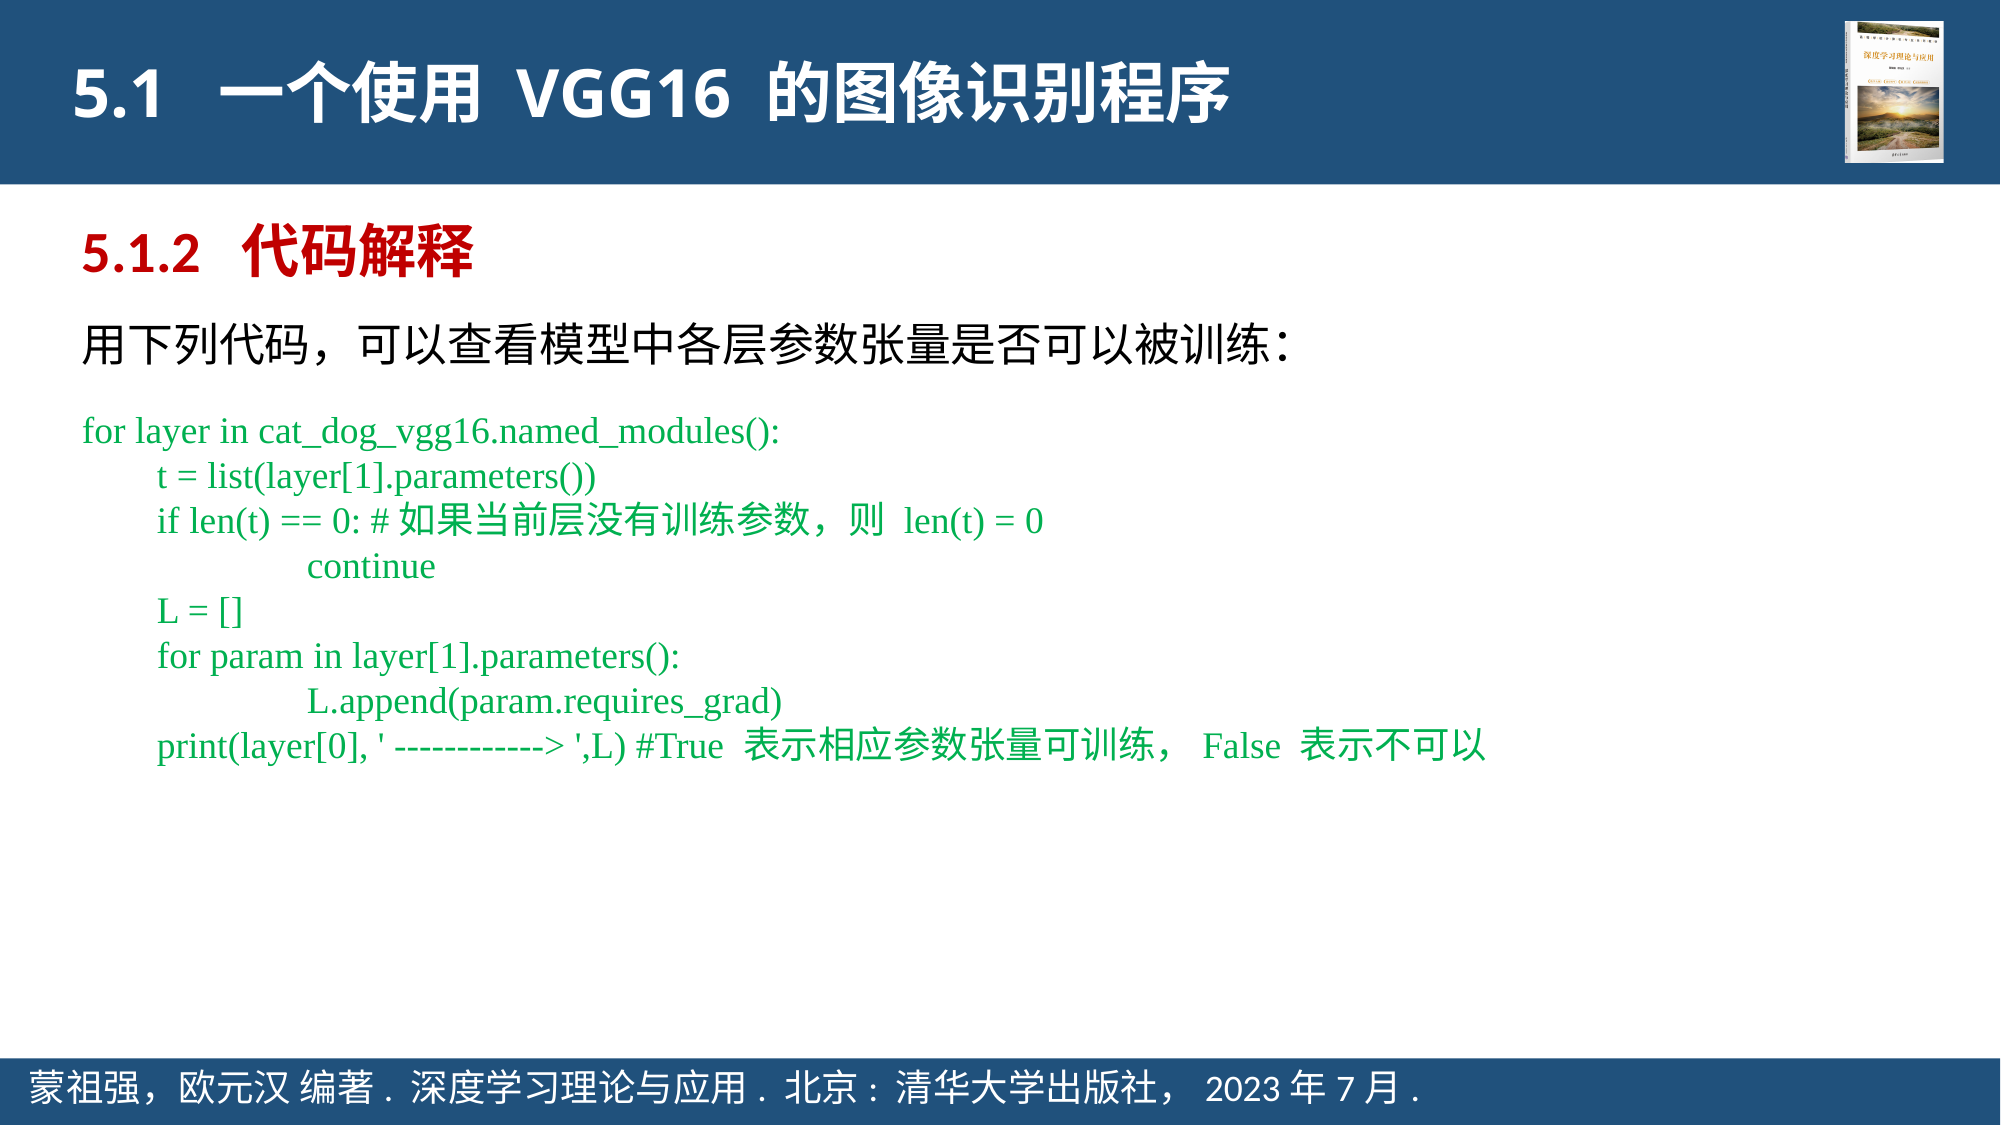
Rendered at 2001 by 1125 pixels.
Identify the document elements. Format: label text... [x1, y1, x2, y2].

text_box 5.1.2 代码解释 [67, 206, 1933, 291]
text_box 用下列代码，可以查看模型中各层参数张量是否可以被训练： [67, 308, 1874, 379]
text_box for layer in cat_dog_vgg16.named_modules(): t = list(layer[1].parameters()) if len(t) == 0: #如果当前层没有训练参数，则 len(t) = 0 continue L = [] for param in layer[1].parameters(): L.append(param.requires_grad) print(layer[0], ' ------------> ',L) #True 表示相应参数张量可训练，False 表示不可以 [67, 398, 1732, 774]
text_box 5.1 一个使用 VGG16 的图像识别程序 [55, 42, 1555, 140]
picture [1844, 21, 1944, 163]
